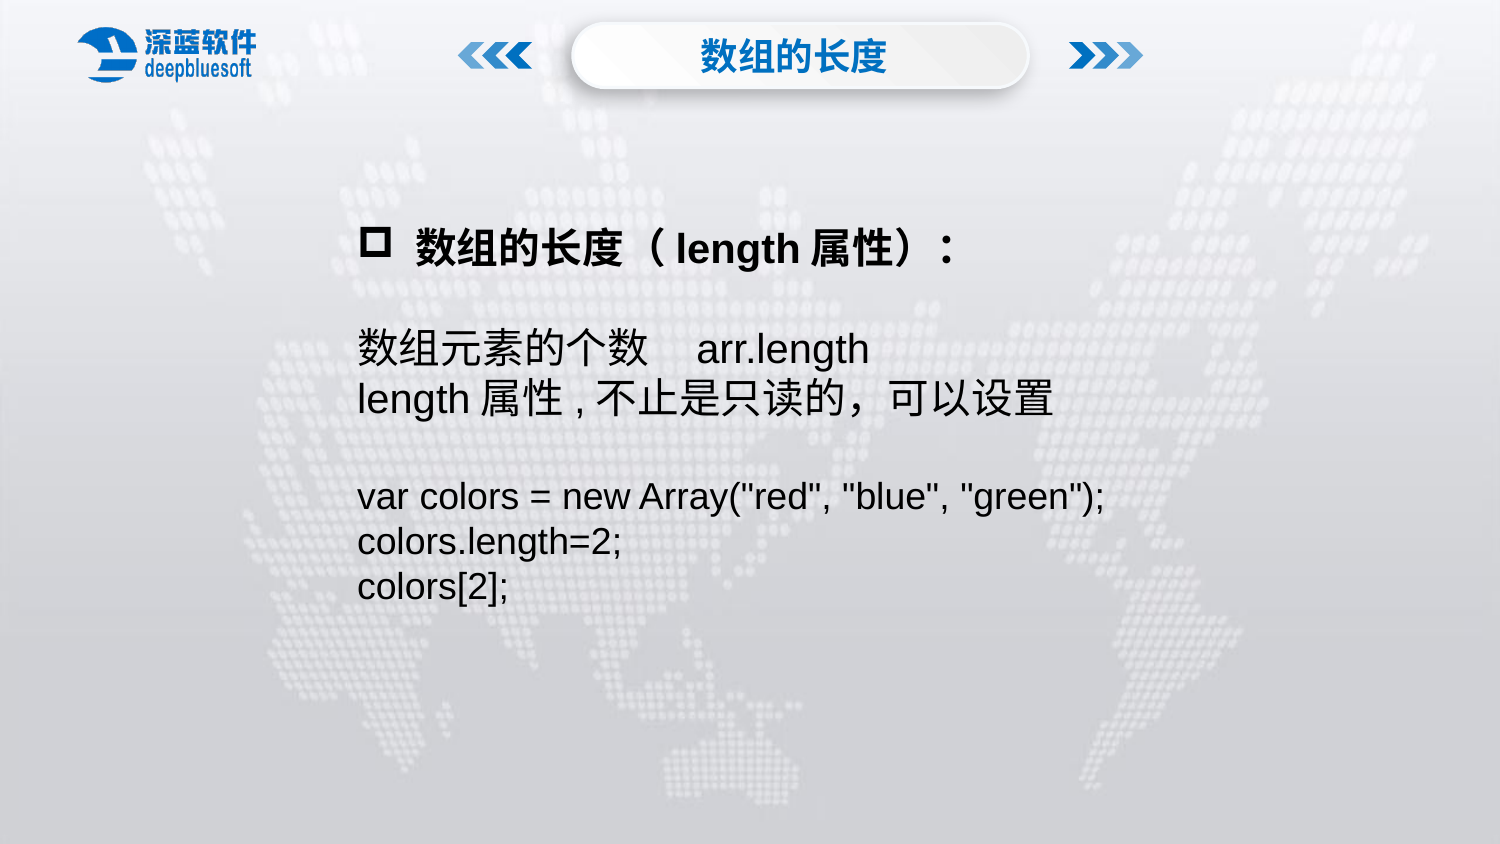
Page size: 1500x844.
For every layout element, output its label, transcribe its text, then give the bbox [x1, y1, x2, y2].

text_box 数组的长度 [572, 28, 1016, 82]
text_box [457, 41, 533, 69]
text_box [1068, 41, 1144, 69]
text_box [583, 21, 1031, 90]
picture [0, 0, 1500, 844]
text_box 数组的长度（length属性）： 数组元素的个数 arr.length length属性,不止是只读的，可以设置 var colors = new Array("red", "blue", "green"); colors.length=2; colors[2]; [342, 214, 1259, 597]
